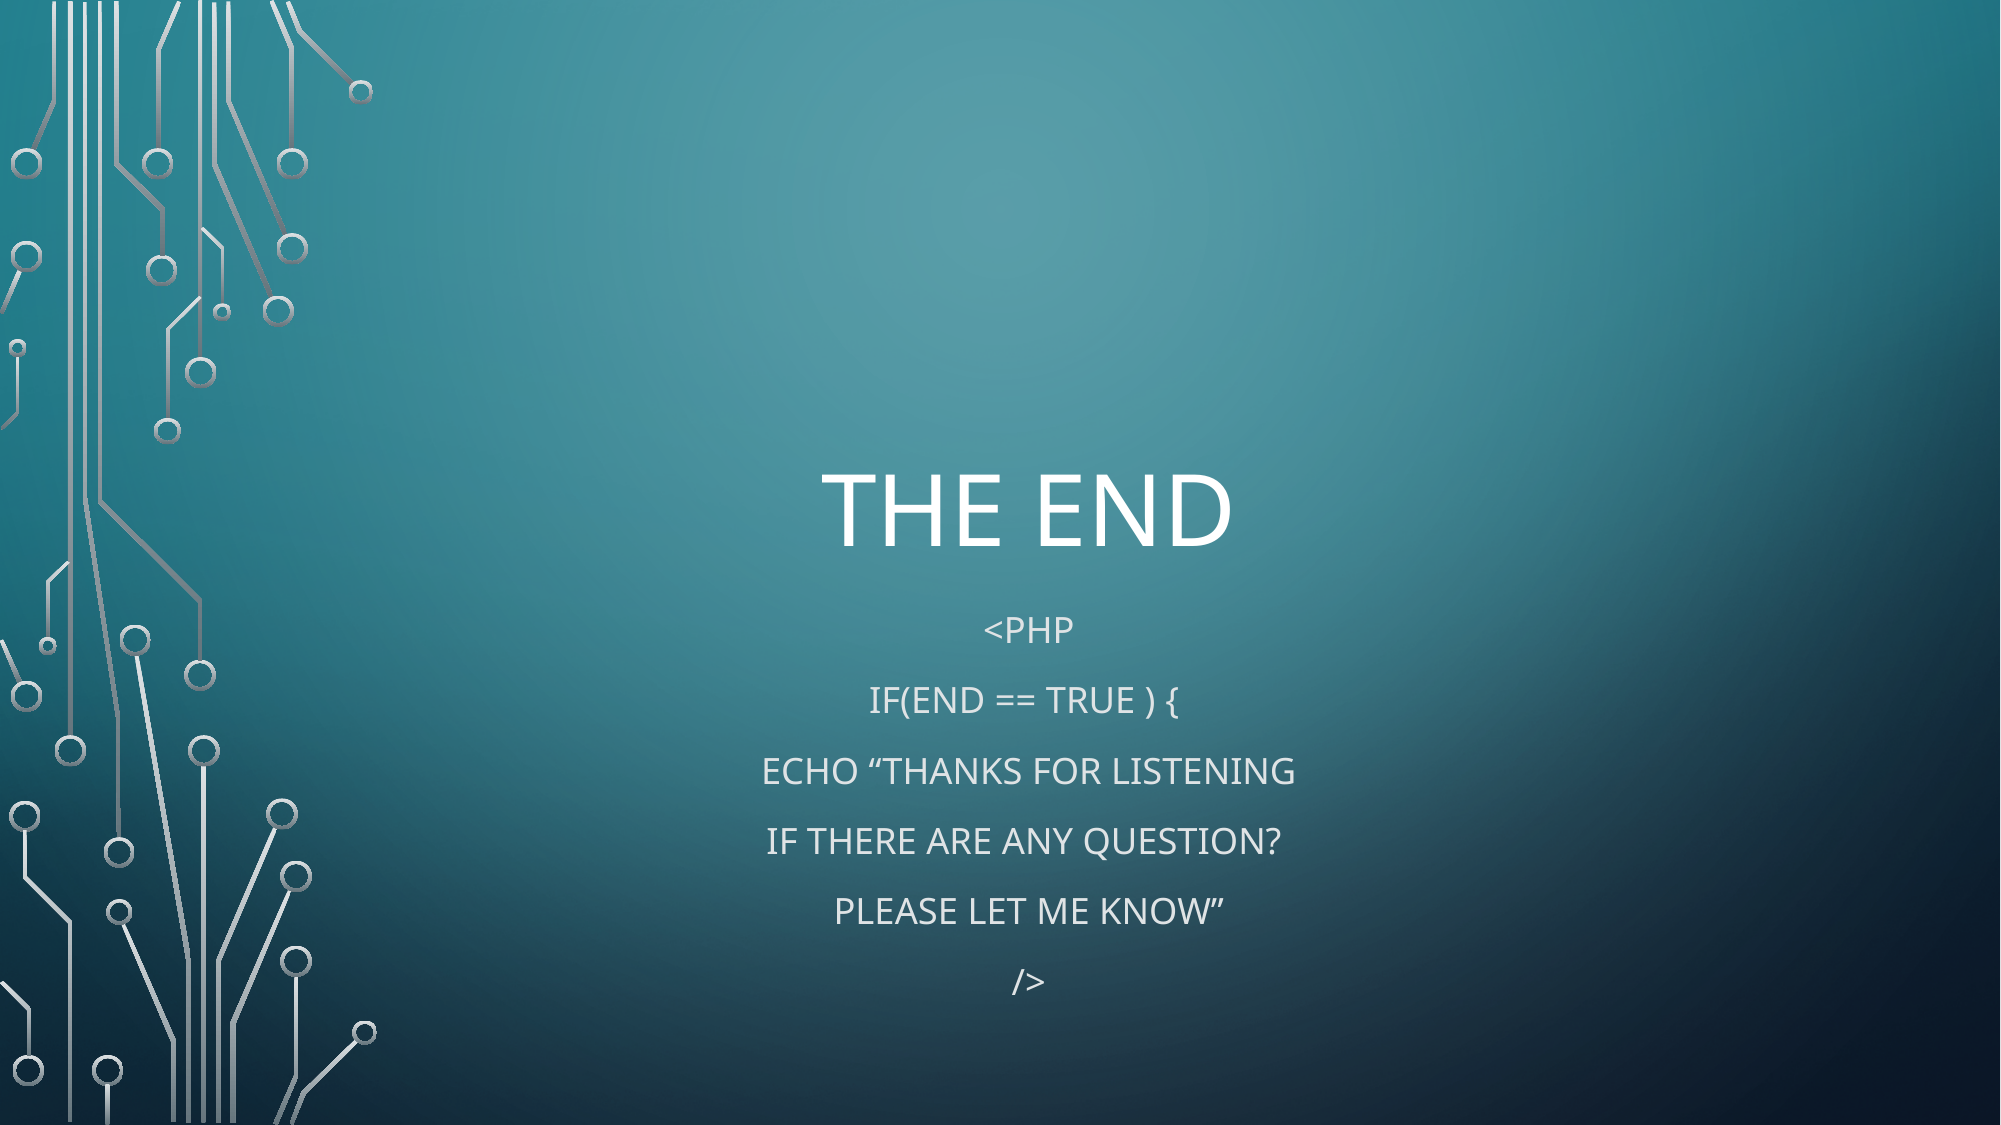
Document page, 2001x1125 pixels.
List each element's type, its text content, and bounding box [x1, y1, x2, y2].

subtitle <php If(end == true ) { Echo “Thanks for listening If there are any question? Please let me know” /> [307, 590, 1750, 1011]
title The end [307, 446, 1750, 576]
